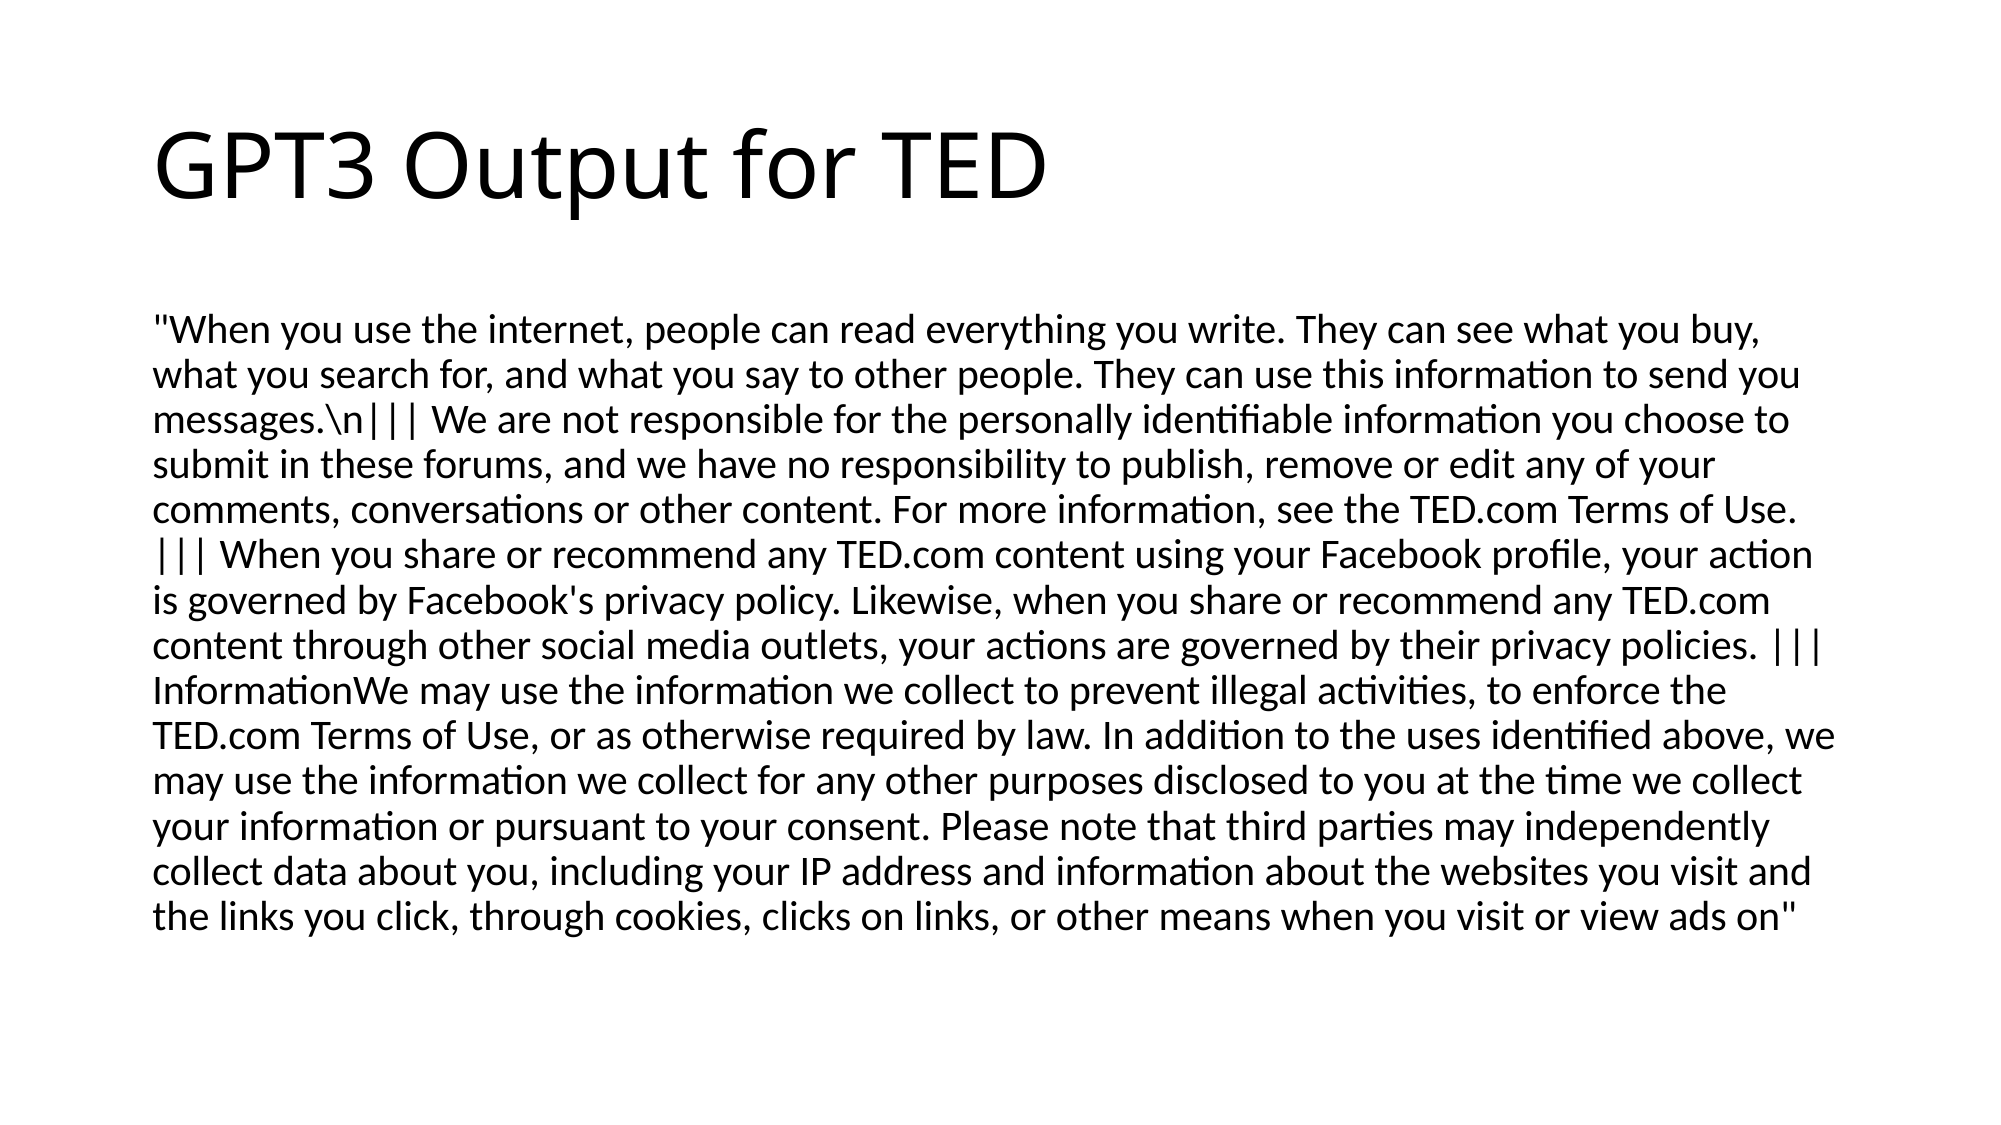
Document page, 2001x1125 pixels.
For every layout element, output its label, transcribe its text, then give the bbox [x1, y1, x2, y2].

list "When you use the internet, people can read everything you write. They can see what you buy, what you search for, and what you say to other people. They can use this information to send you messages.\n||| We are not responsible for the personally identifiable information you choose to submit in these forums, and we have no responsibility to publish, remove or edit any of your comments, conversations or other content. For more information, see the TED.com Terms of Use. ||| When you share or recommend any TED.com content using your Facebook profile, your action is governed by Facebook's privacy policy. Likewise, when you share or recommend any TED.com content through other social media outlets, your actions are governed by their privacy policies. ||| InformationWe may use the information we collect to prevent illegal activities, to enforce the TED.com Terms of Use, or as otherwise required by law. In addition to the uses identified above, we may use the information we collect for any other purposes disclosed to you at the time we collect your information or pursuant to your consent. Please note that third parties may independently collect data about you, including your IP address and information about the websites you visit and the links you click, through cookies, clicks on links, or other means when you visit or view ads on" [137, 299, 1863, 1014]
title GPT3 Output for TED [137, 59, 1863, 278]
